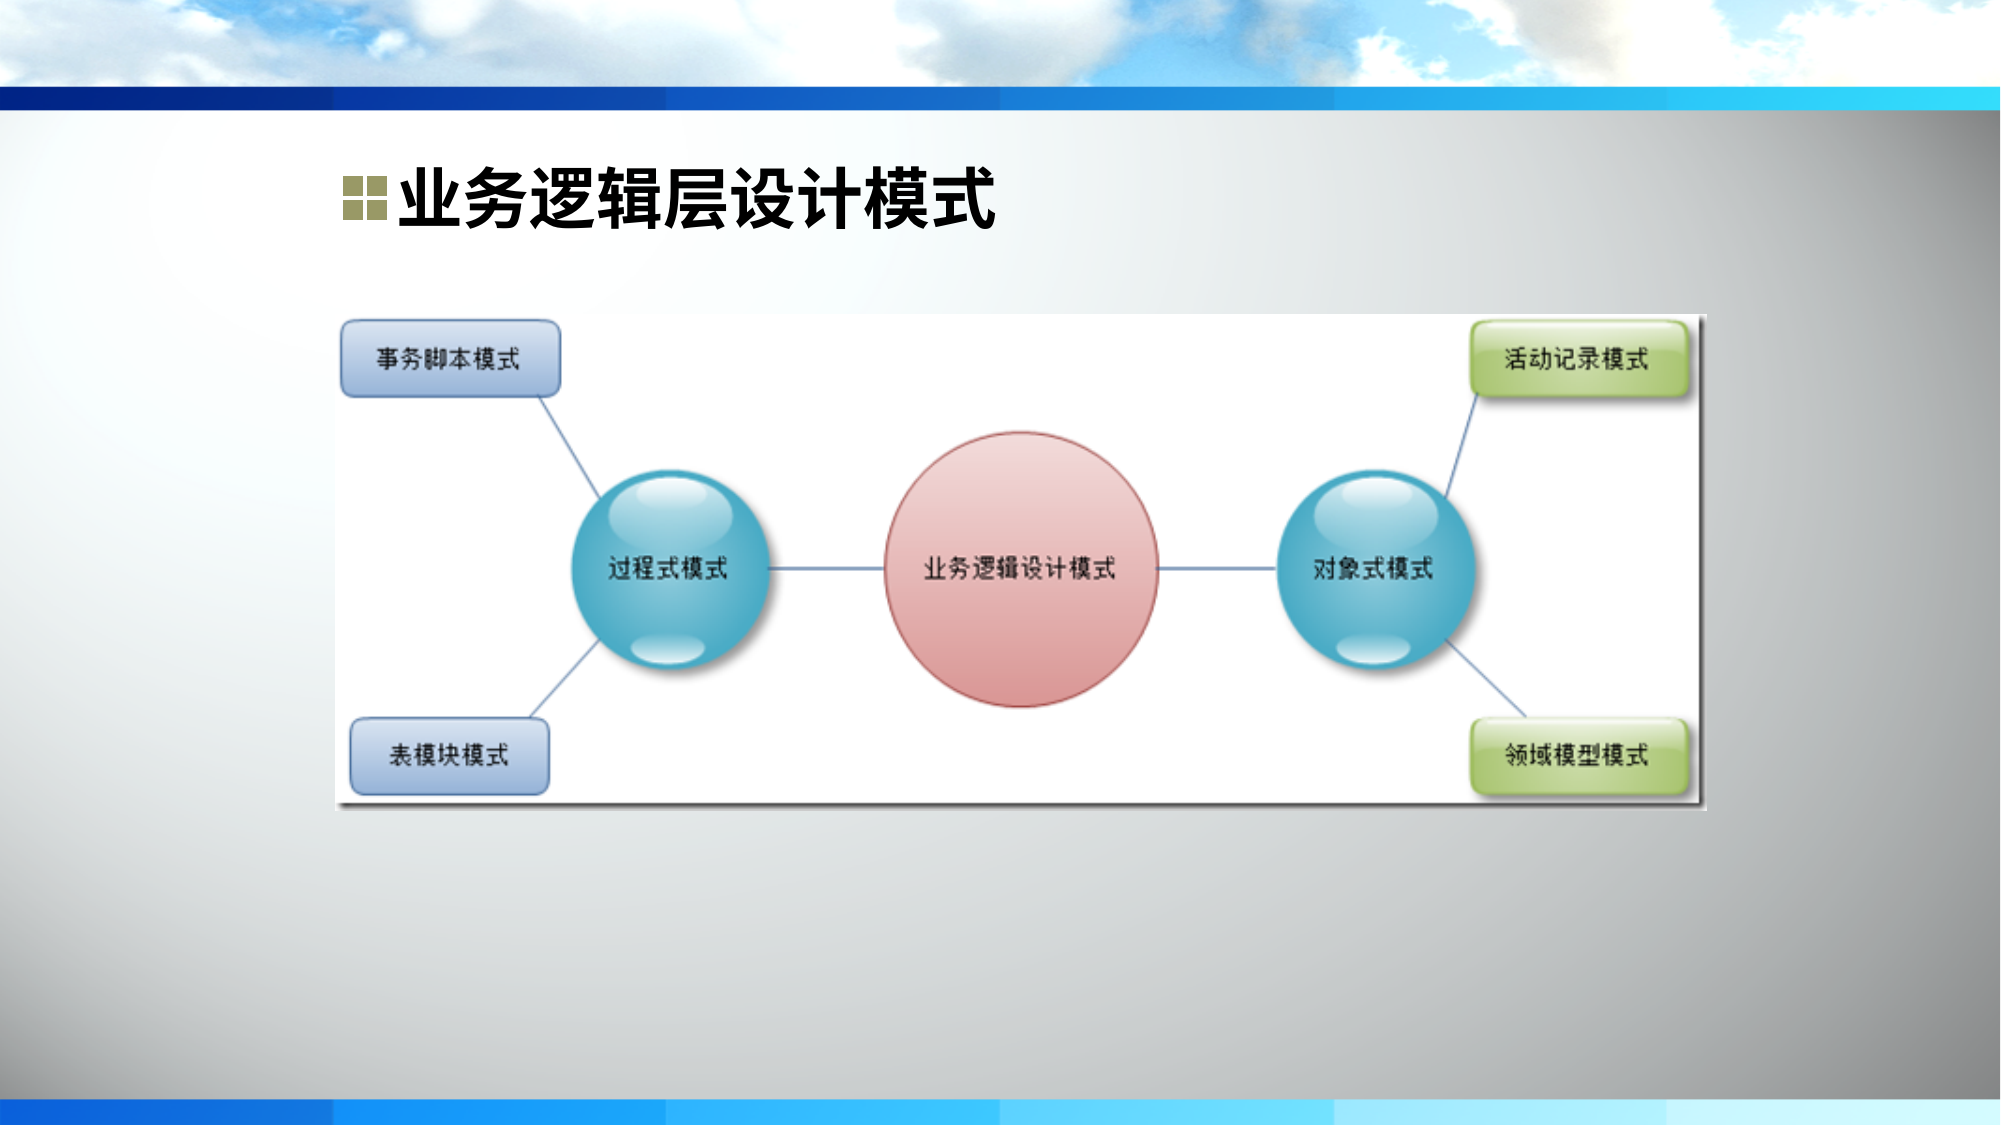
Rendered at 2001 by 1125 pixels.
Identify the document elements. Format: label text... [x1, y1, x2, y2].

picture [0, 0, 2001, 1125]
list 业务逻辑层设计模式 [324, 148, 1668, 1028]
